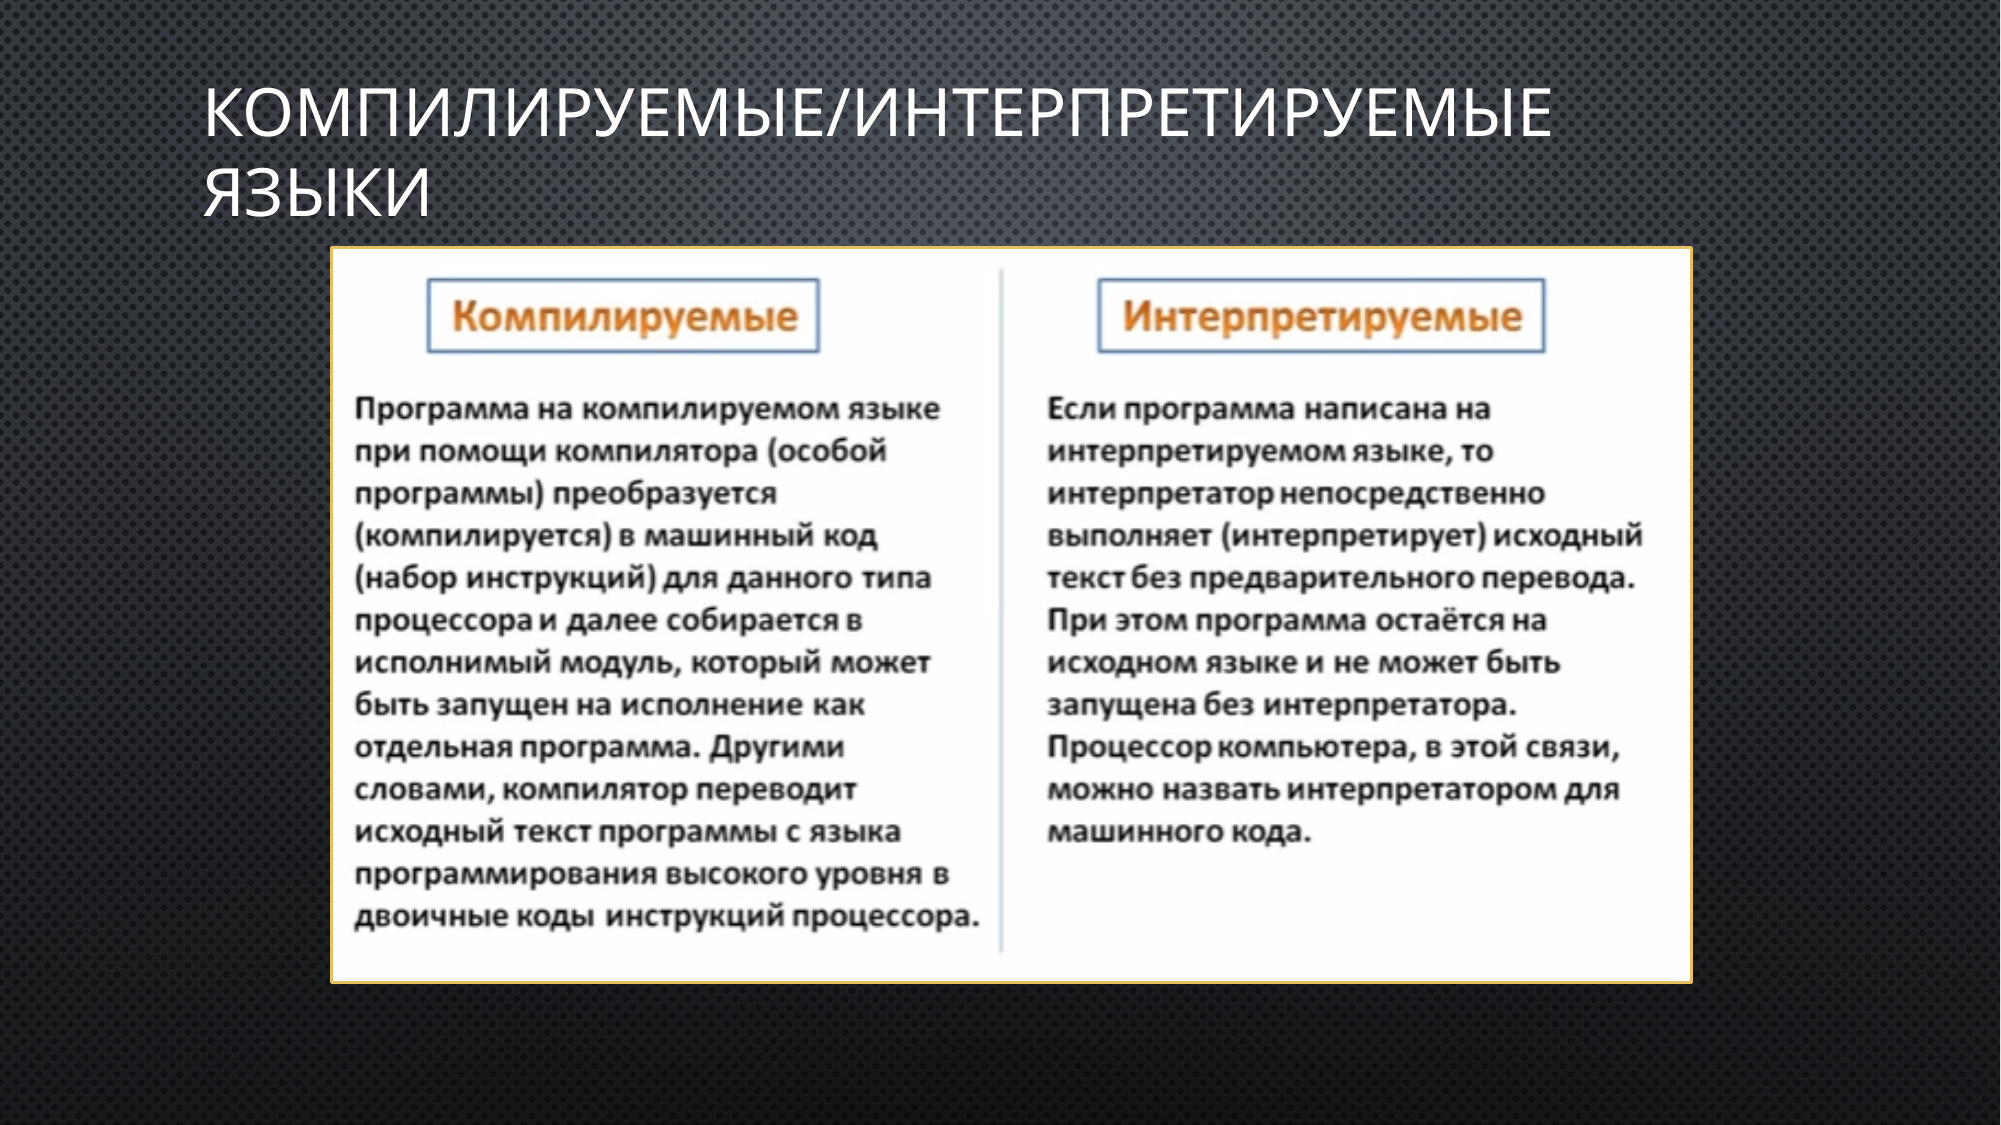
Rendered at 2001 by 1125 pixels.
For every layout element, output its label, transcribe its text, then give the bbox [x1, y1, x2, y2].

picture [332, 248, 1691, 982]
title Компилируемые/интерпретируемые языки [187, 99, 1813, 200]
